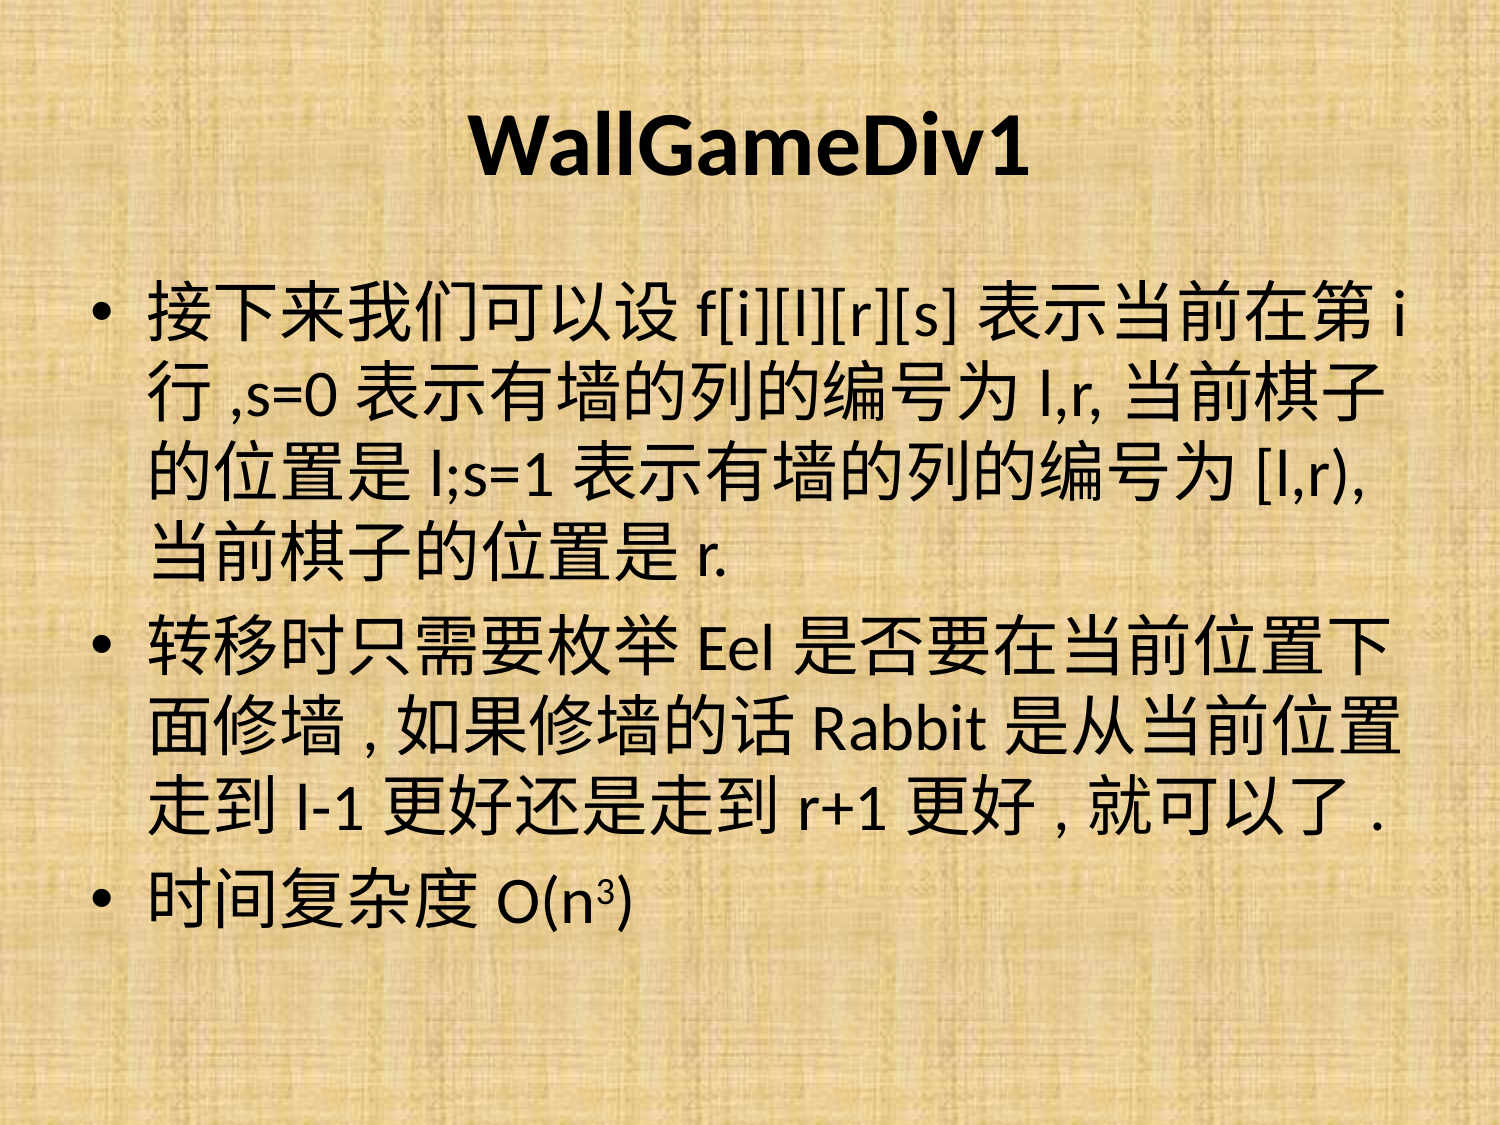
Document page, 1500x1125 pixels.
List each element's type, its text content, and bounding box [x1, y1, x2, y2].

list 接下来我们可以设f[i][l][r][s]表示当前在第i行,s=0表示有墙的列的编号为l,r,当前棋子的位置是l;s=1表示有墙的列的编号为[l,r),当前棋子的位置是r. 转移时只需要枚举Eel是否要在当前位置下面修墙,如果修墙的话Rabbit是从当前位置走到l-1更好还是走到r+1更好,就可以了. 时间复杂度O(n3) [75, 262, 1425, 1005]
picture [0, 0, 1500, 1125]
title WallGameDiv1 [75, 45, 1425, 233]
